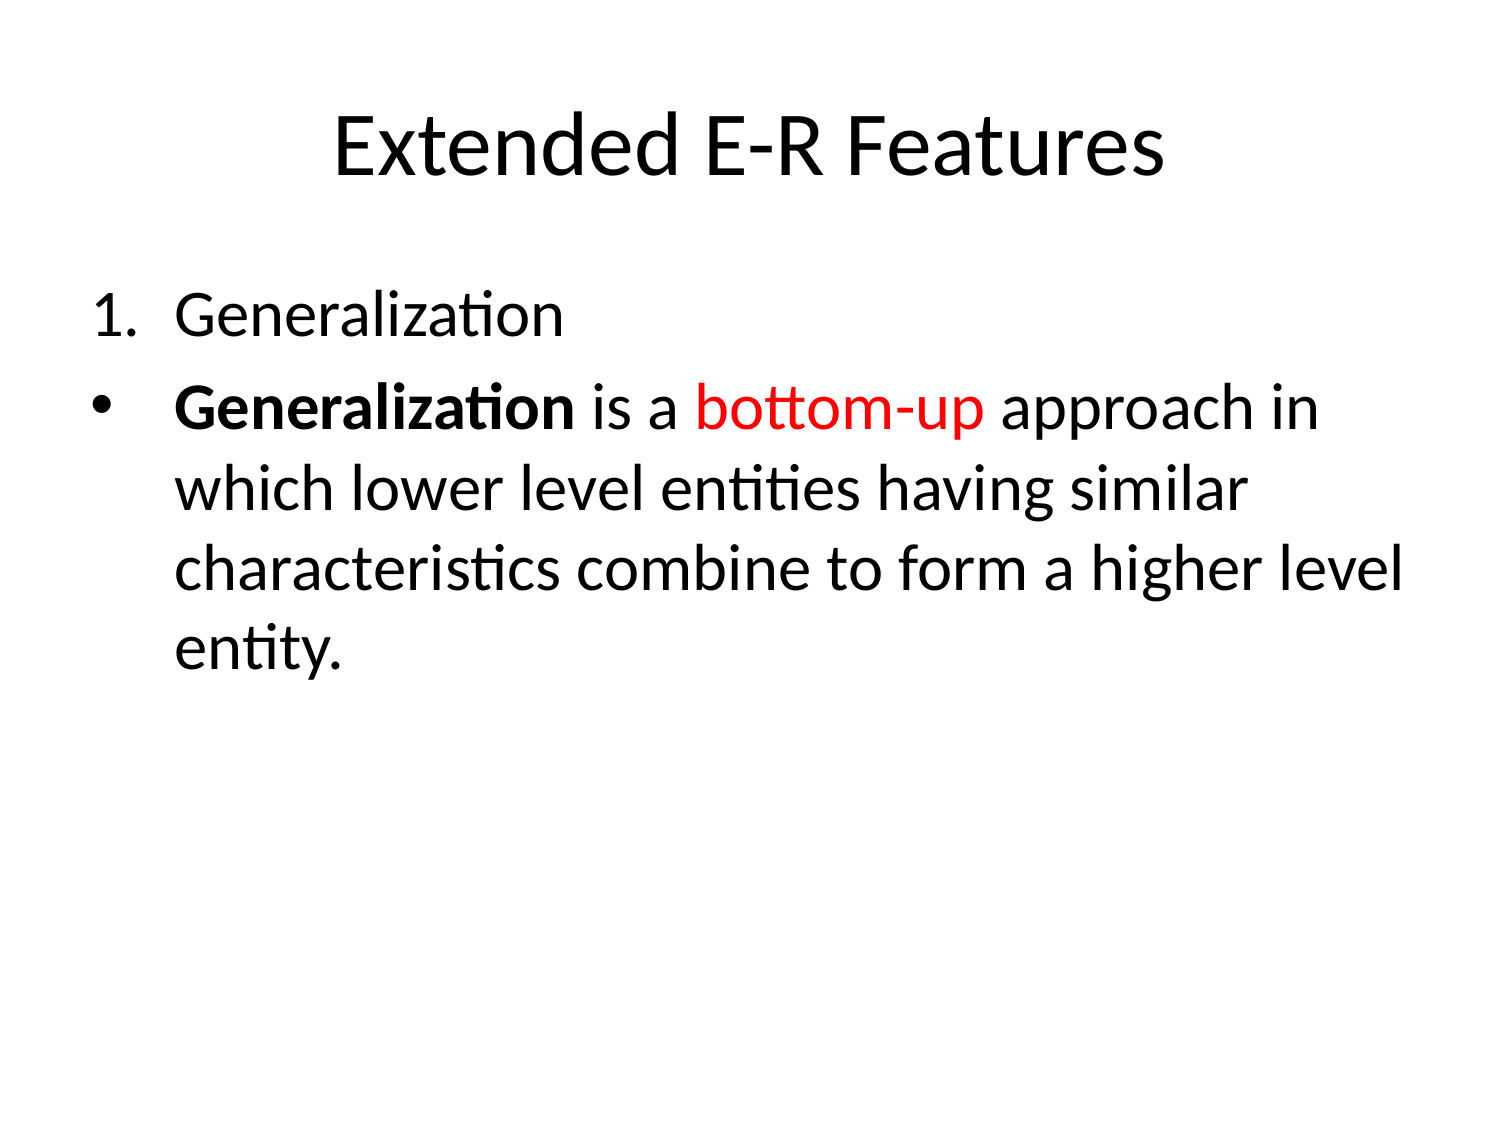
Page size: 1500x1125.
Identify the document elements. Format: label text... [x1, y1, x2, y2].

title Extended E-R Features [75, 45, 1425, 233]
list Generalization Generalization is a bottom-up approach in which lower level entities having similar characteristics combine to form a higher level entity. [75, 262, 1425, 1005]
